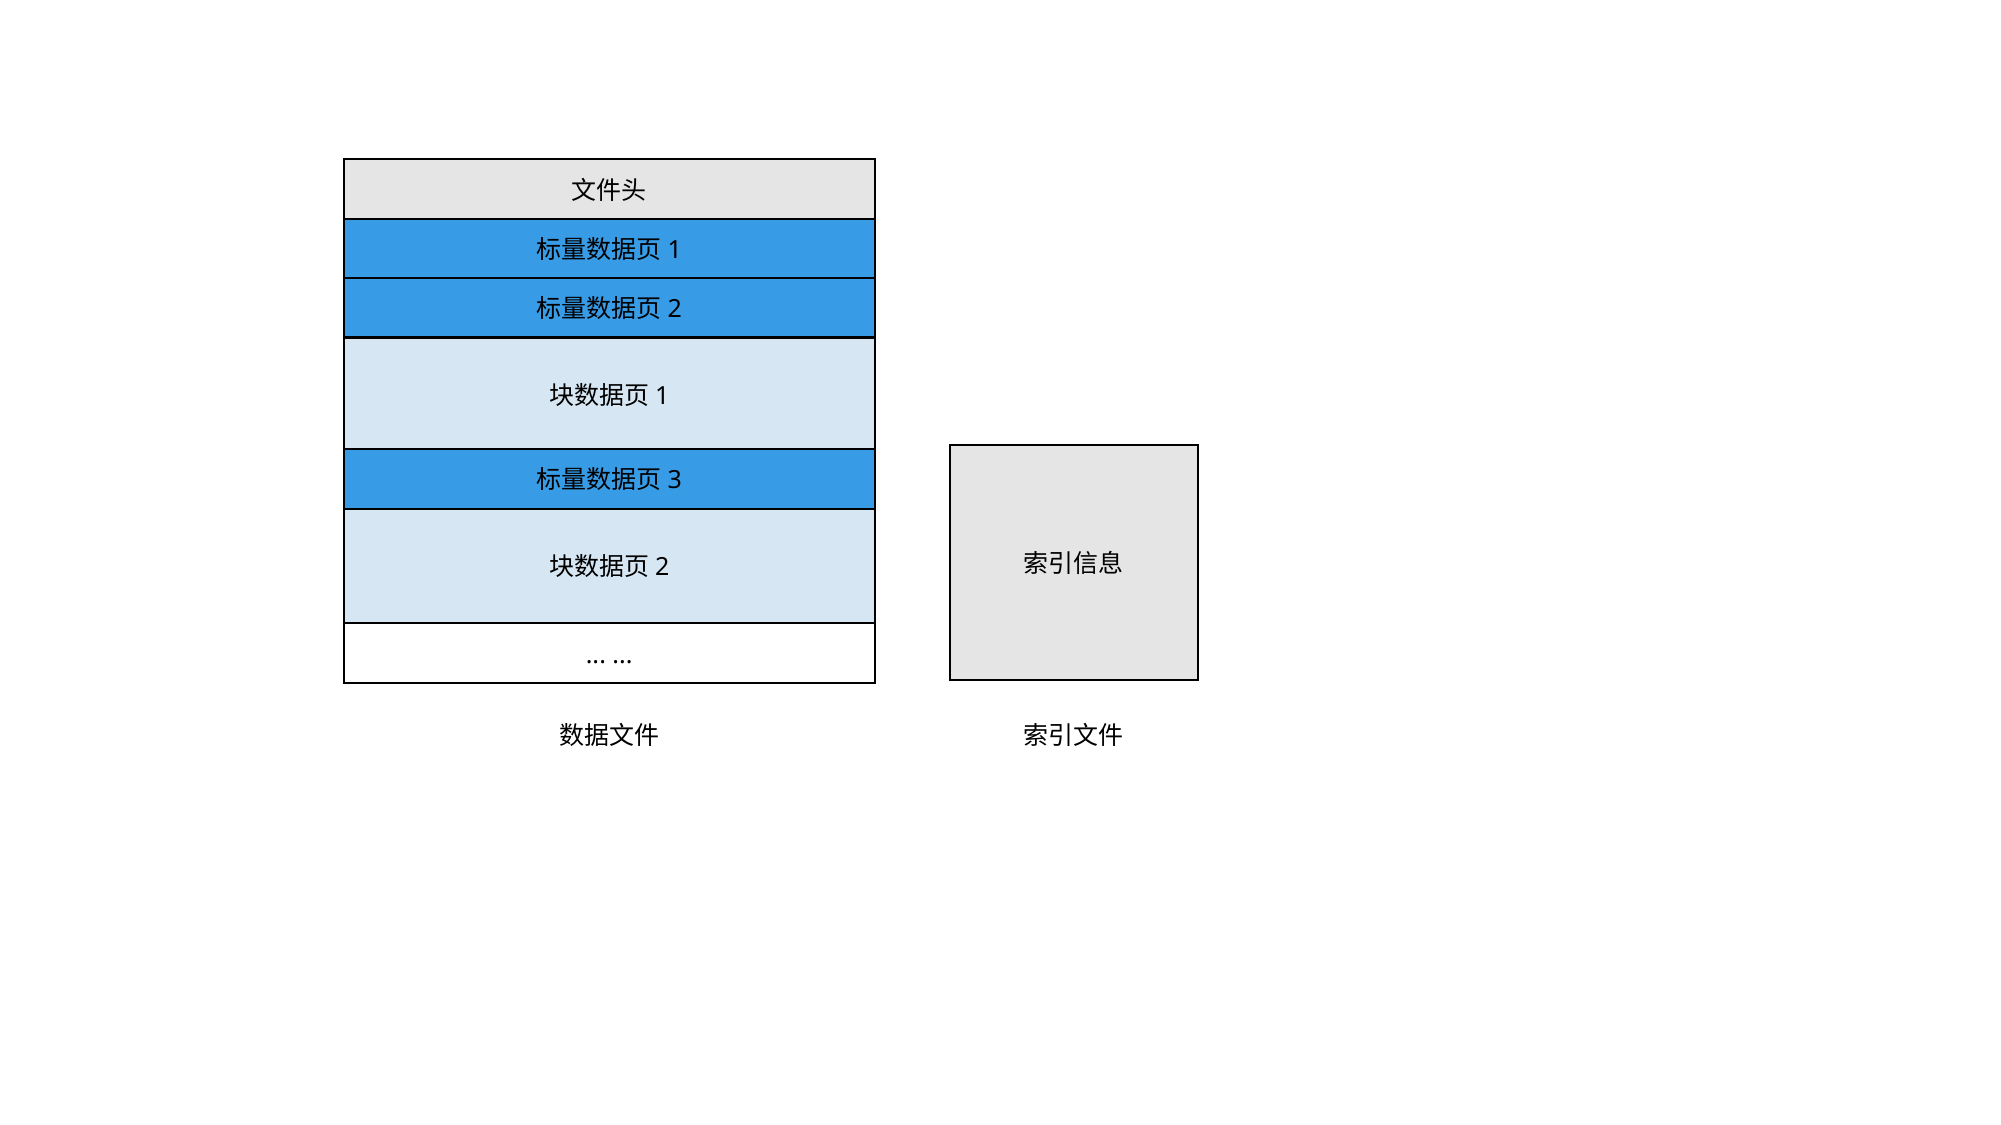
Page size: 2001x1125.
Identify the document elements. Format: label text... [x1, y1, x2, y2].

text_box ... ... [343, 624, 876, 684]
text_box 标量数据页3 [343, 448, 876, 508]
text_box 块数据页1 [343, 336, 876, 448]
text_box 索引信息 [949, 444, 1199, 681]
text_box 数据文件 [483, 712, 736, 758]
text_box 标量数据页1 [343, 218, 876, 277]
text_box 标量数据页2 [343, 277, 876, 336]
text_box 索引文件 [948, 712, 1200, 758]
text_box 块数据页2 [343, 508, 876, 624]
text_box 文件头 [343, 158, 876, 218]
